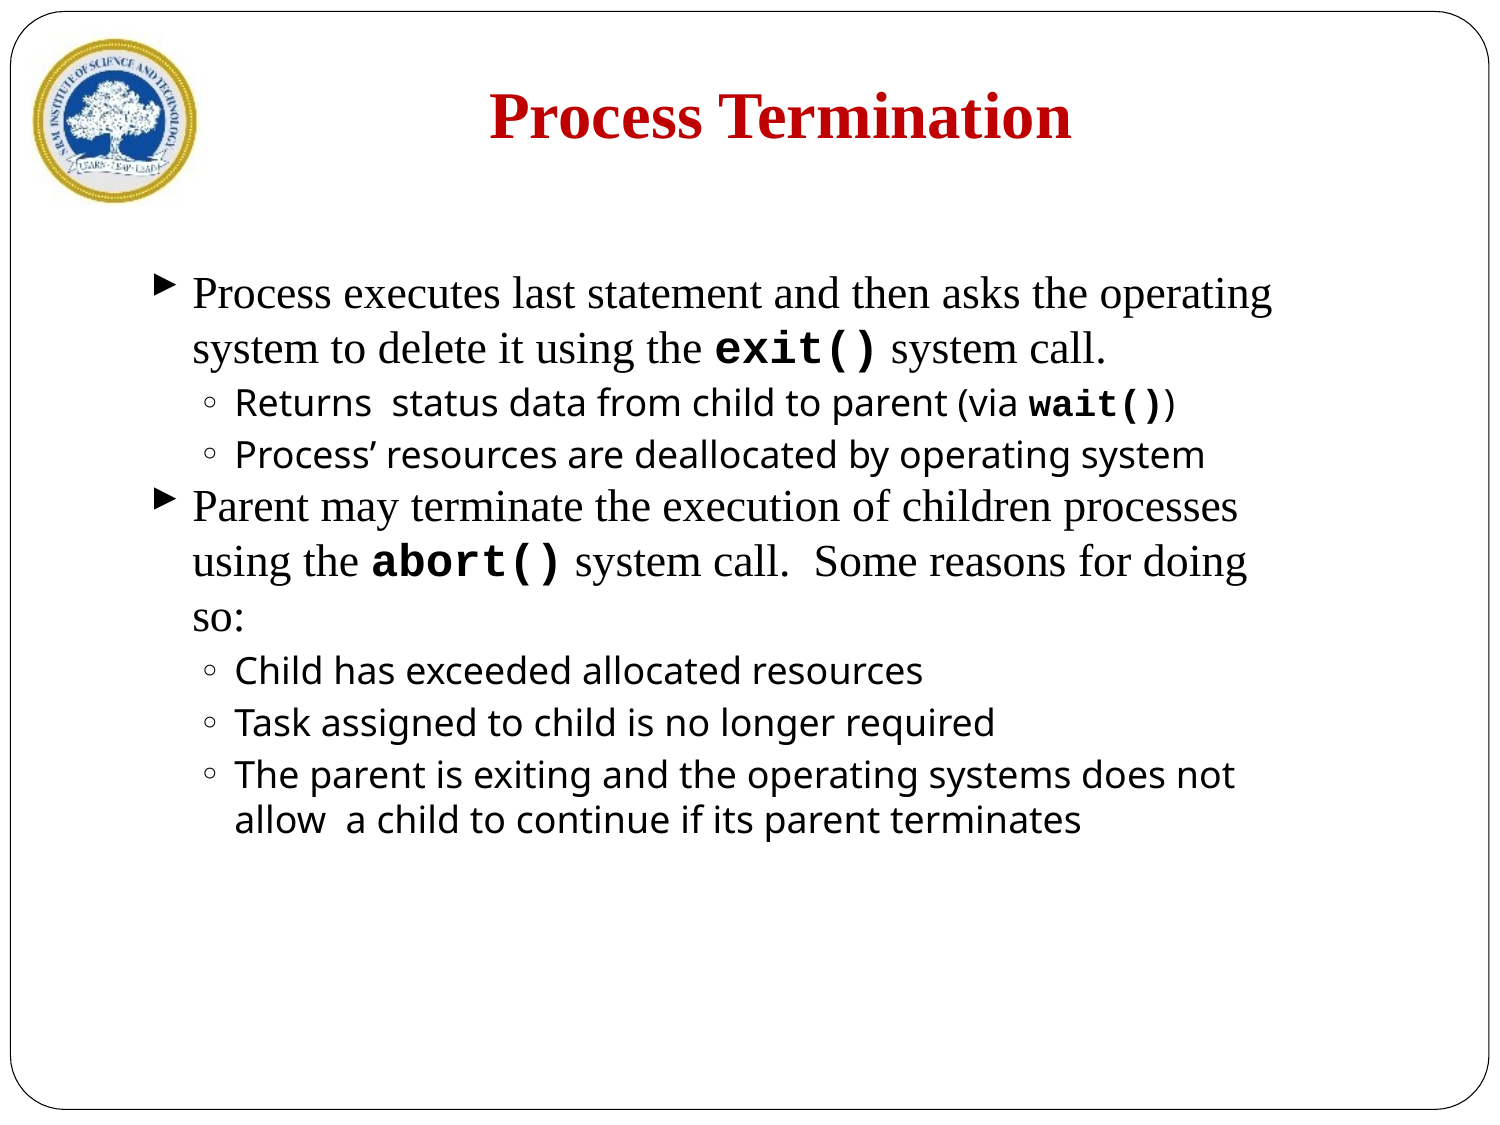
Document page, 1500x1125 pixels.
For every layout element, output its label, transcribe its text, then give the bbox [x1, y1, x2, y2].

text_box [31, 31, 202, 207]
text_box Process executes last statement and then asks the operating system to delete it using the exit() system call. Returns status data from child to parent (via wait()) Process’ resources are deallocated by operating system Parent may terminate the execution of children processes using the abort() system call. Some reasons for doing so: Child has exceeded allocated resources Task assigned to child is no longer required The parent is exiting and the operating systems does not allow a child to continue if its parent terminates [132, 262, 1309, 1006]
text_box Process Termination [287, 71, 1275, 167]
